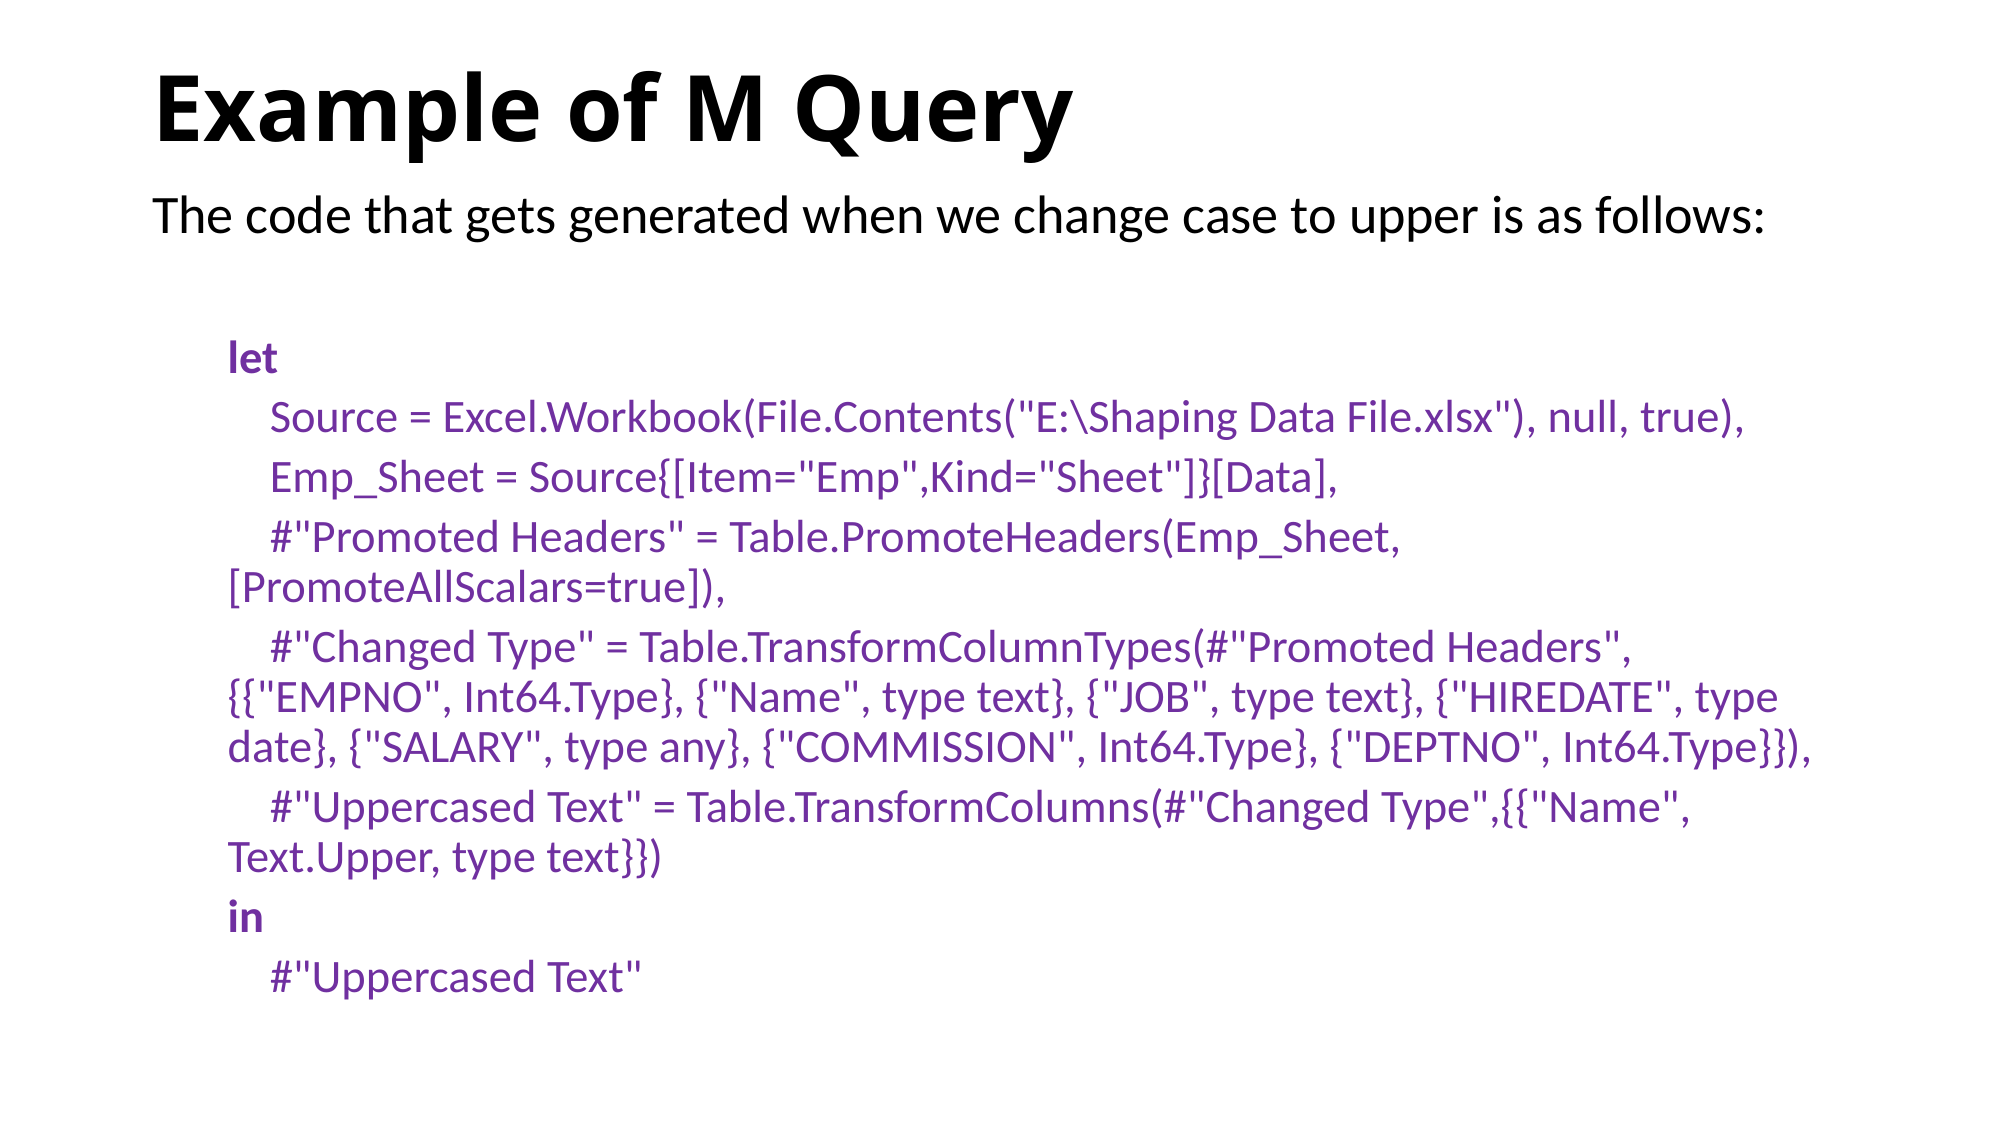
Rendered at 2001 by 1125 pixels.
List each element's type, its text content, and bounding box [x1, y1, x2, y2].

list The code that gets generated when we change case to upper is as follows: let Source = Excel.Workbook(File.Contents("E:\Shaping Data File.xlsx"), null, true), Emp_Sheet = Source{[Item="Emp",Kind="Sheet"]}[Data], #"Promoted Headers" = Table.PromoteHeaders(Emp_Sheet, [PromoteAllScalars=true]), #"Changed Type" = Table.TransformColumnTypes(#"Promoted Headers",{{"EMPNO", Int64.Type}, {"Name", type text}, {"JOB", type text}, {"HIREDATE", type date}, {"SALARY", type any}, {"COMMISSION", Int64.Type}, {"DEPTNO", Int64.Type}}), #"Uppercased Text" = Table.TransformColumns(#"Changed Type",{{"Name", Text.Upper, type text}}) in #"Uppercased Text" [137, 179, 1863, 1014]
title Example of M Query [137, 3, 1863, 179]
